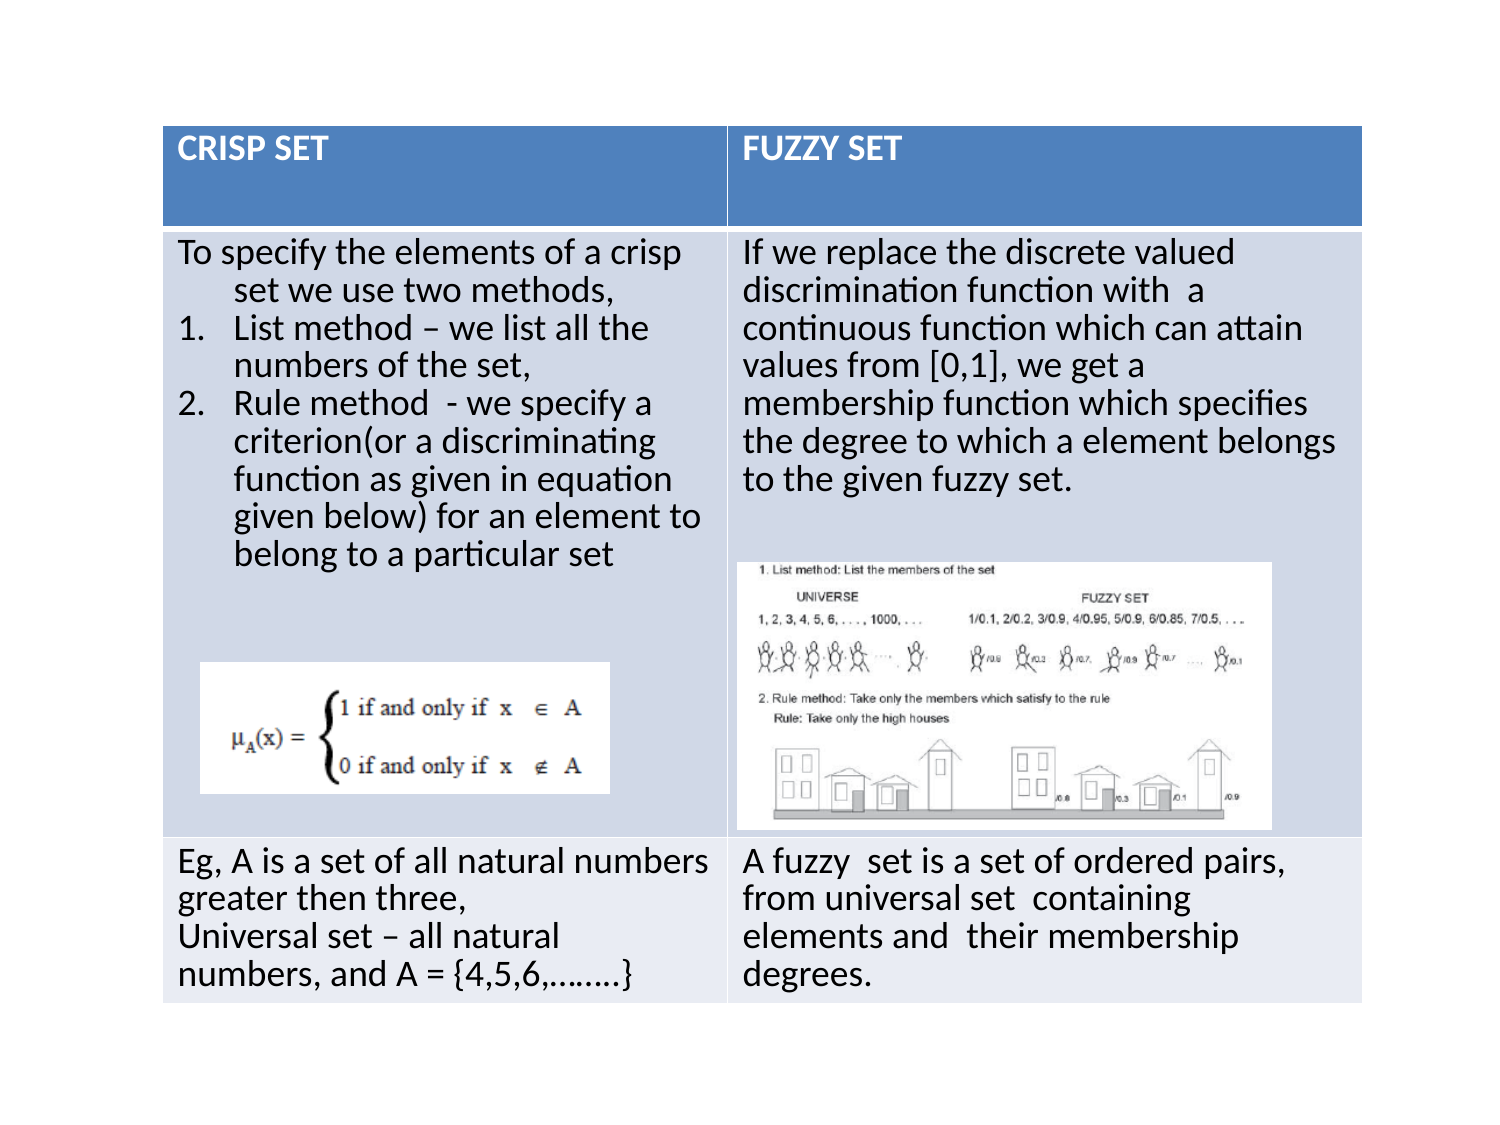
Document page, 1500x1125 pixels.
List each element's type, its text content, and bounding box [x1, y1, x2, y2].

table_header FUZZY SET [728, 126, 1362, 226]
table_cell To specify the elements of a crisp set we use two methods, List method – we list all the numbers of the set, Rule method - we specify a criterion(or a discriminating function as given in equation given below) for an element to belong to a particular set [163, 232, 727, 837]
picture [737, 562, 1273, 830]
table_cell Eg, A is a set of all natural numbers greater then three, Universal set – all natural numbers, and A = {4,5,6,……..} [163, 838, 727, 1003]
table_cell If we replace the discrete valued discrimination function with a continuous function which can attain values from [0,1], we get a membership function which specifies the degree to which a element belongs to the given fuzzy set. [728, 232, 1362, 837]
table_header CRISP SET [163, 126, 727, 226]
picture [199, 662, 610, 794]
table_cell A fuzzy set is a set of ordered pairs, from universal set containing elements and their membership degrees. [728, 838, 1362, 1003]
